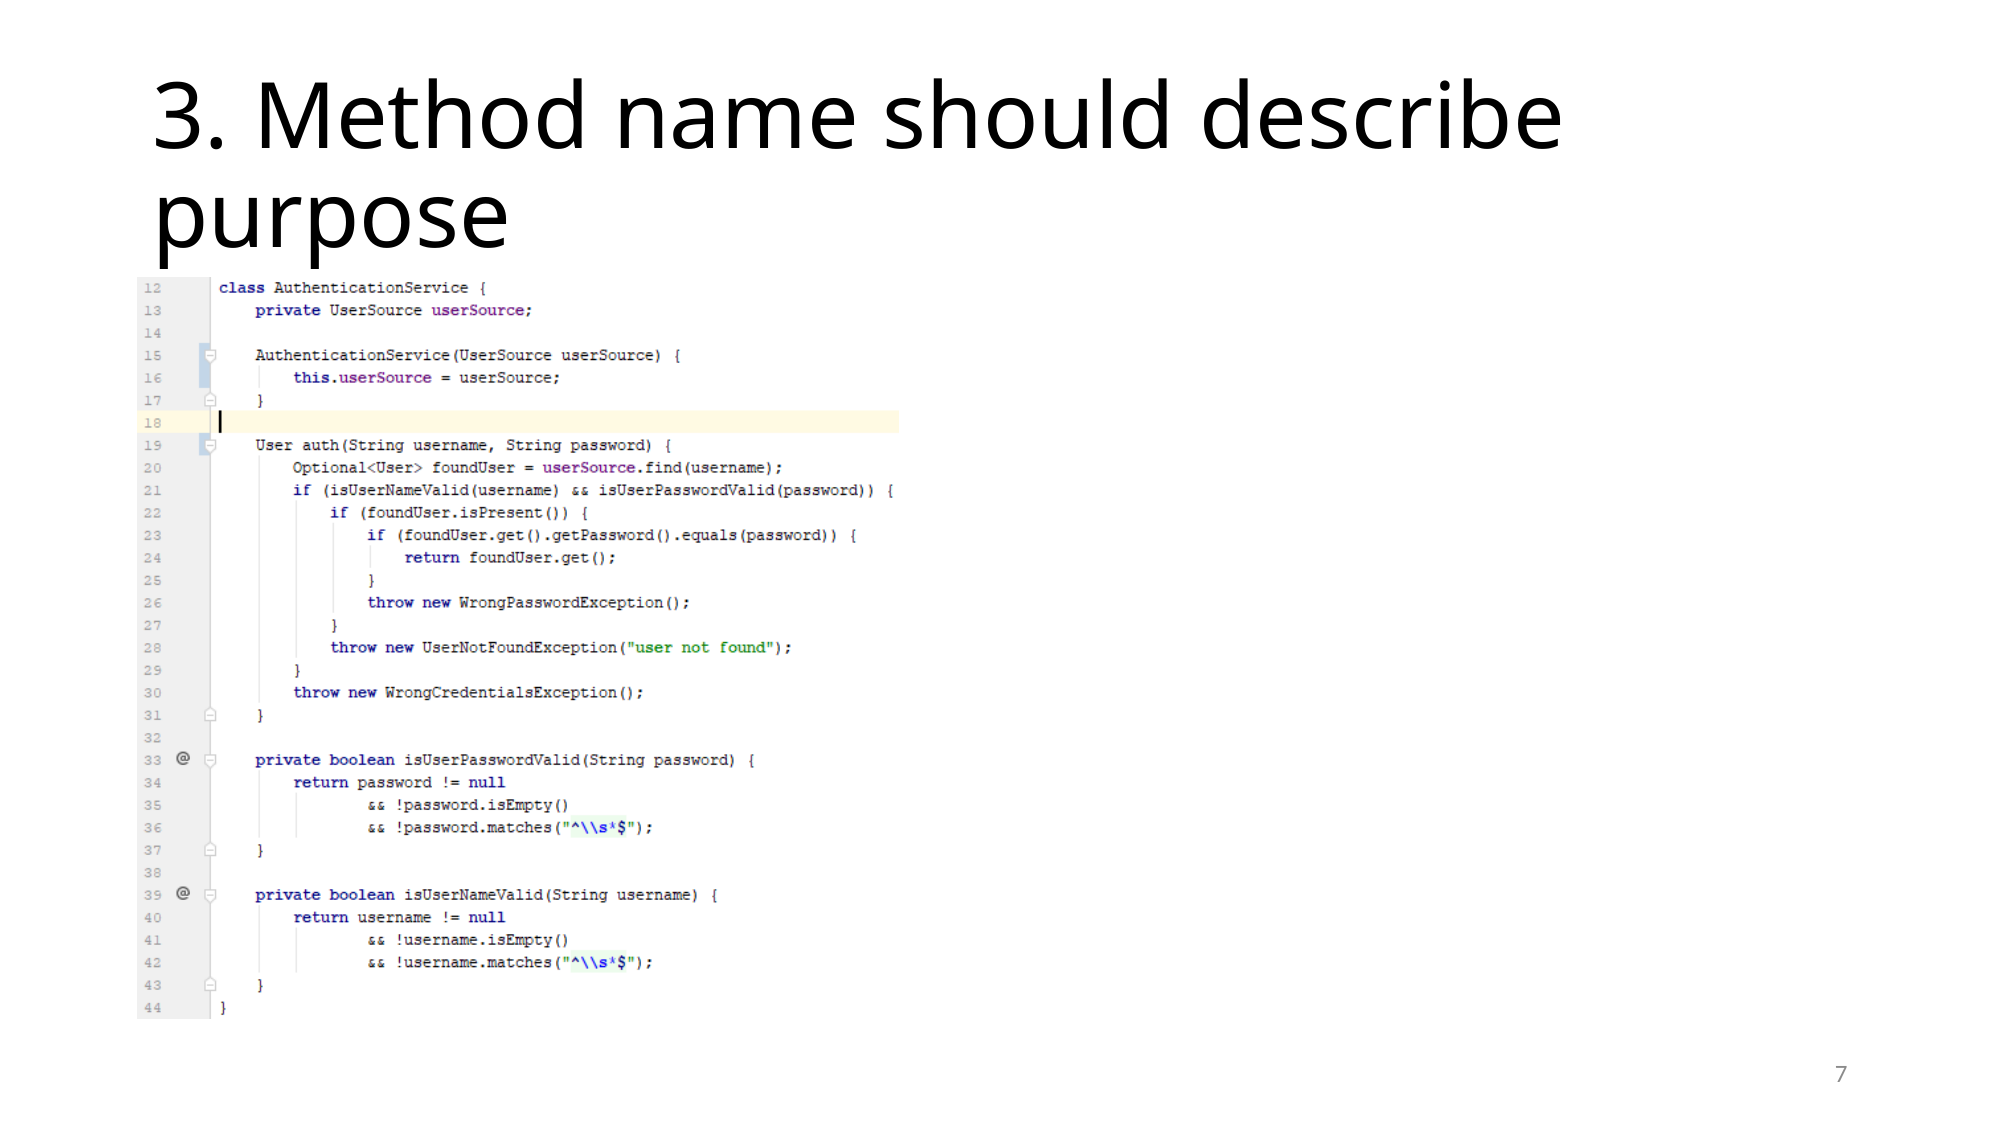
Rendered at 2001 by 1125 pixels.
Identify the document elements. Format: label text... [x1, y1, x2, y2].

picture [137, 277, 899, 1019]
slide_number 7 [1412, 1042, 1863, 1103]
title 3. Method name should describe purpose [137, 59, 1863, 278]
